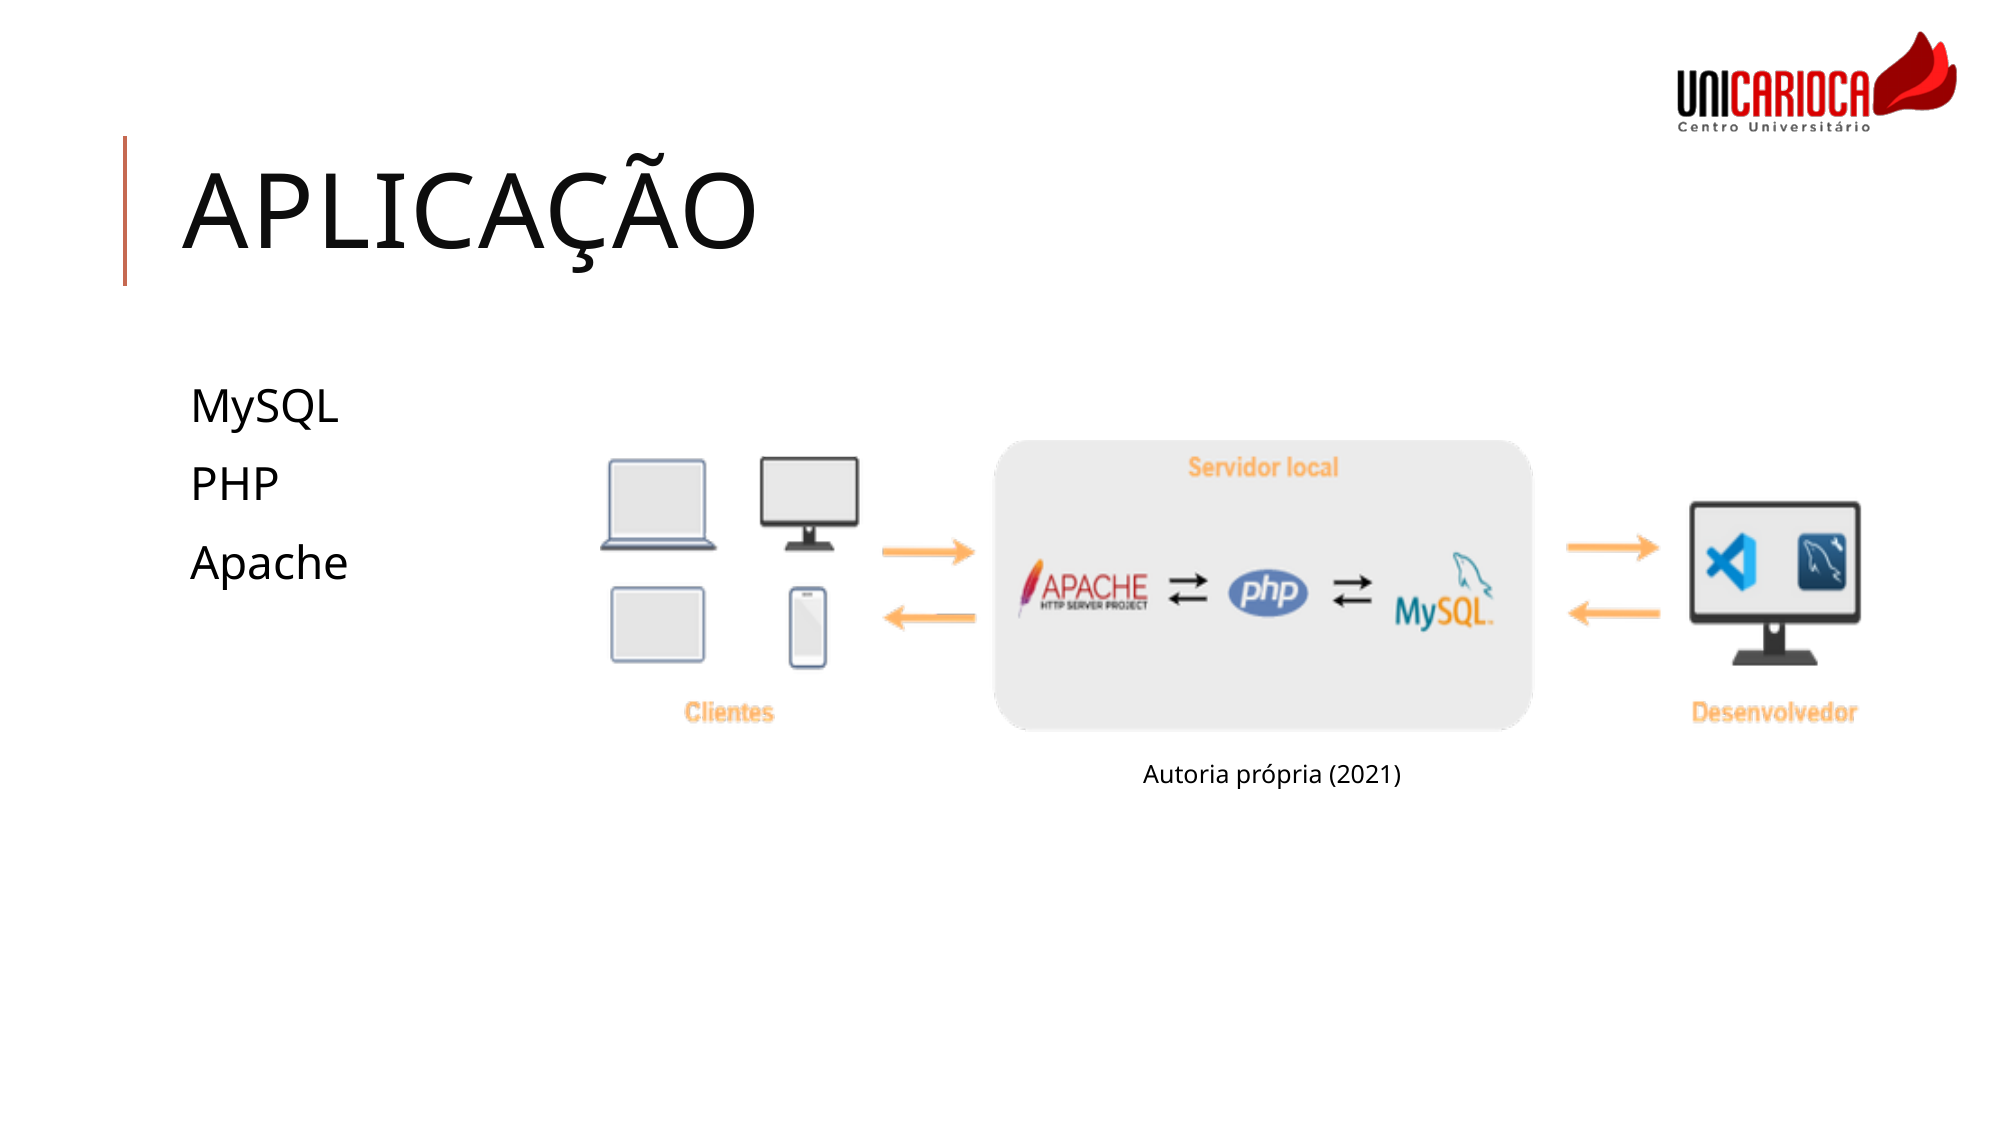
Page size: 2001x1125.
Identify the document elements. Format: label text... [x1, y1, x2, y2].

list MySQL PHP Apache [168, 375, 1763, 1035]
title Aplicação [168, 96, 1763, 342]
picture [600, 440, 1863, 732]
picture [1653, 0, 1966, 176]
text_box Autoria própria (2021) [1128, 751, 1417, 797]
